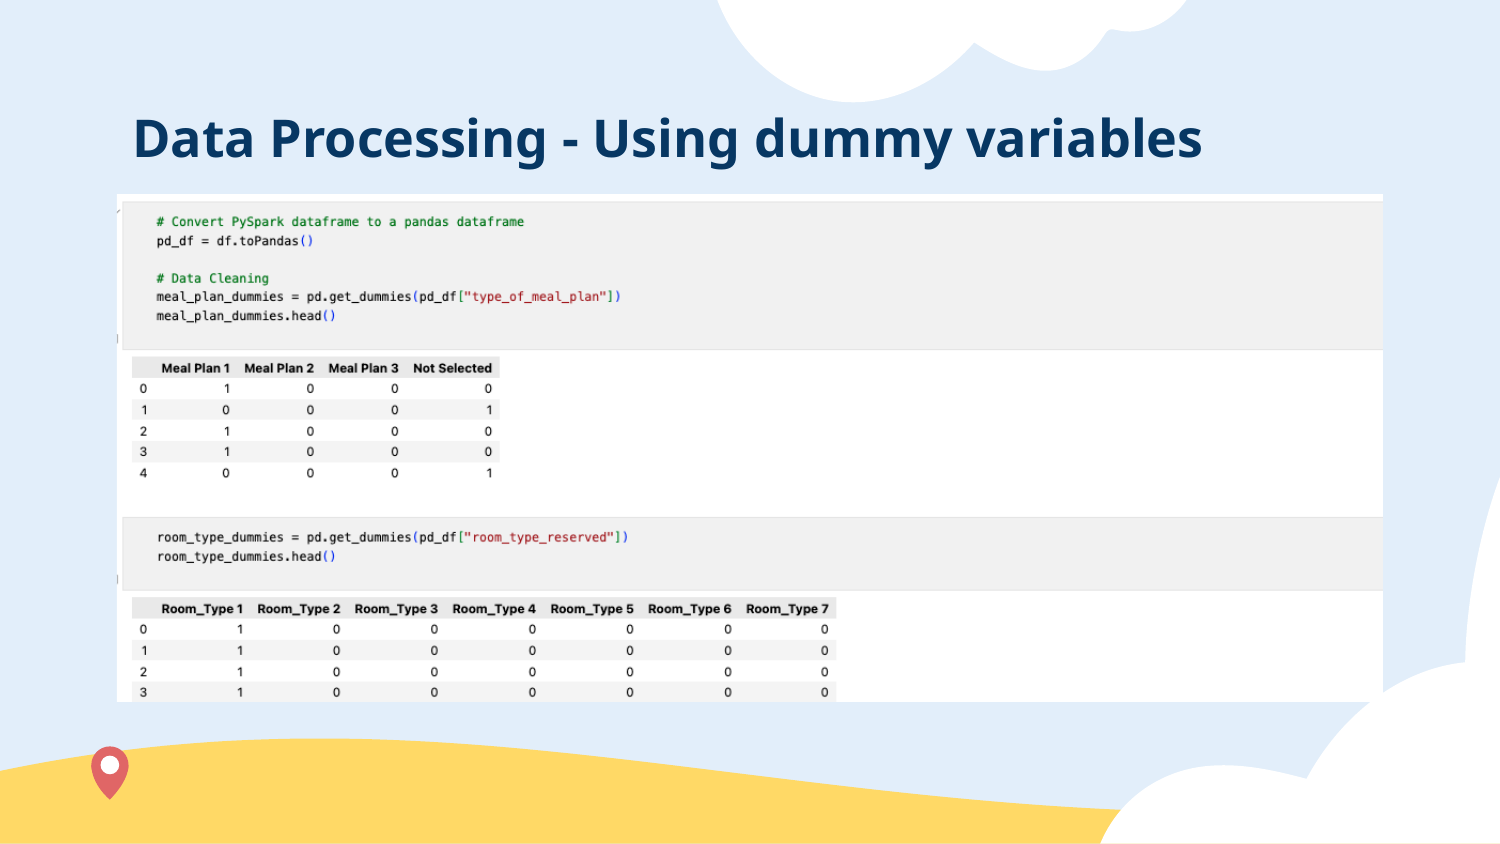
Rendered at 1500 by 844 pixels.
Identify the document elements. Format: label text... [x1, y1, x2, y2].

title Data Processing - Using dummy variables [116, 90, 1383, 185]
picture [116, 194, 1384, 702]
